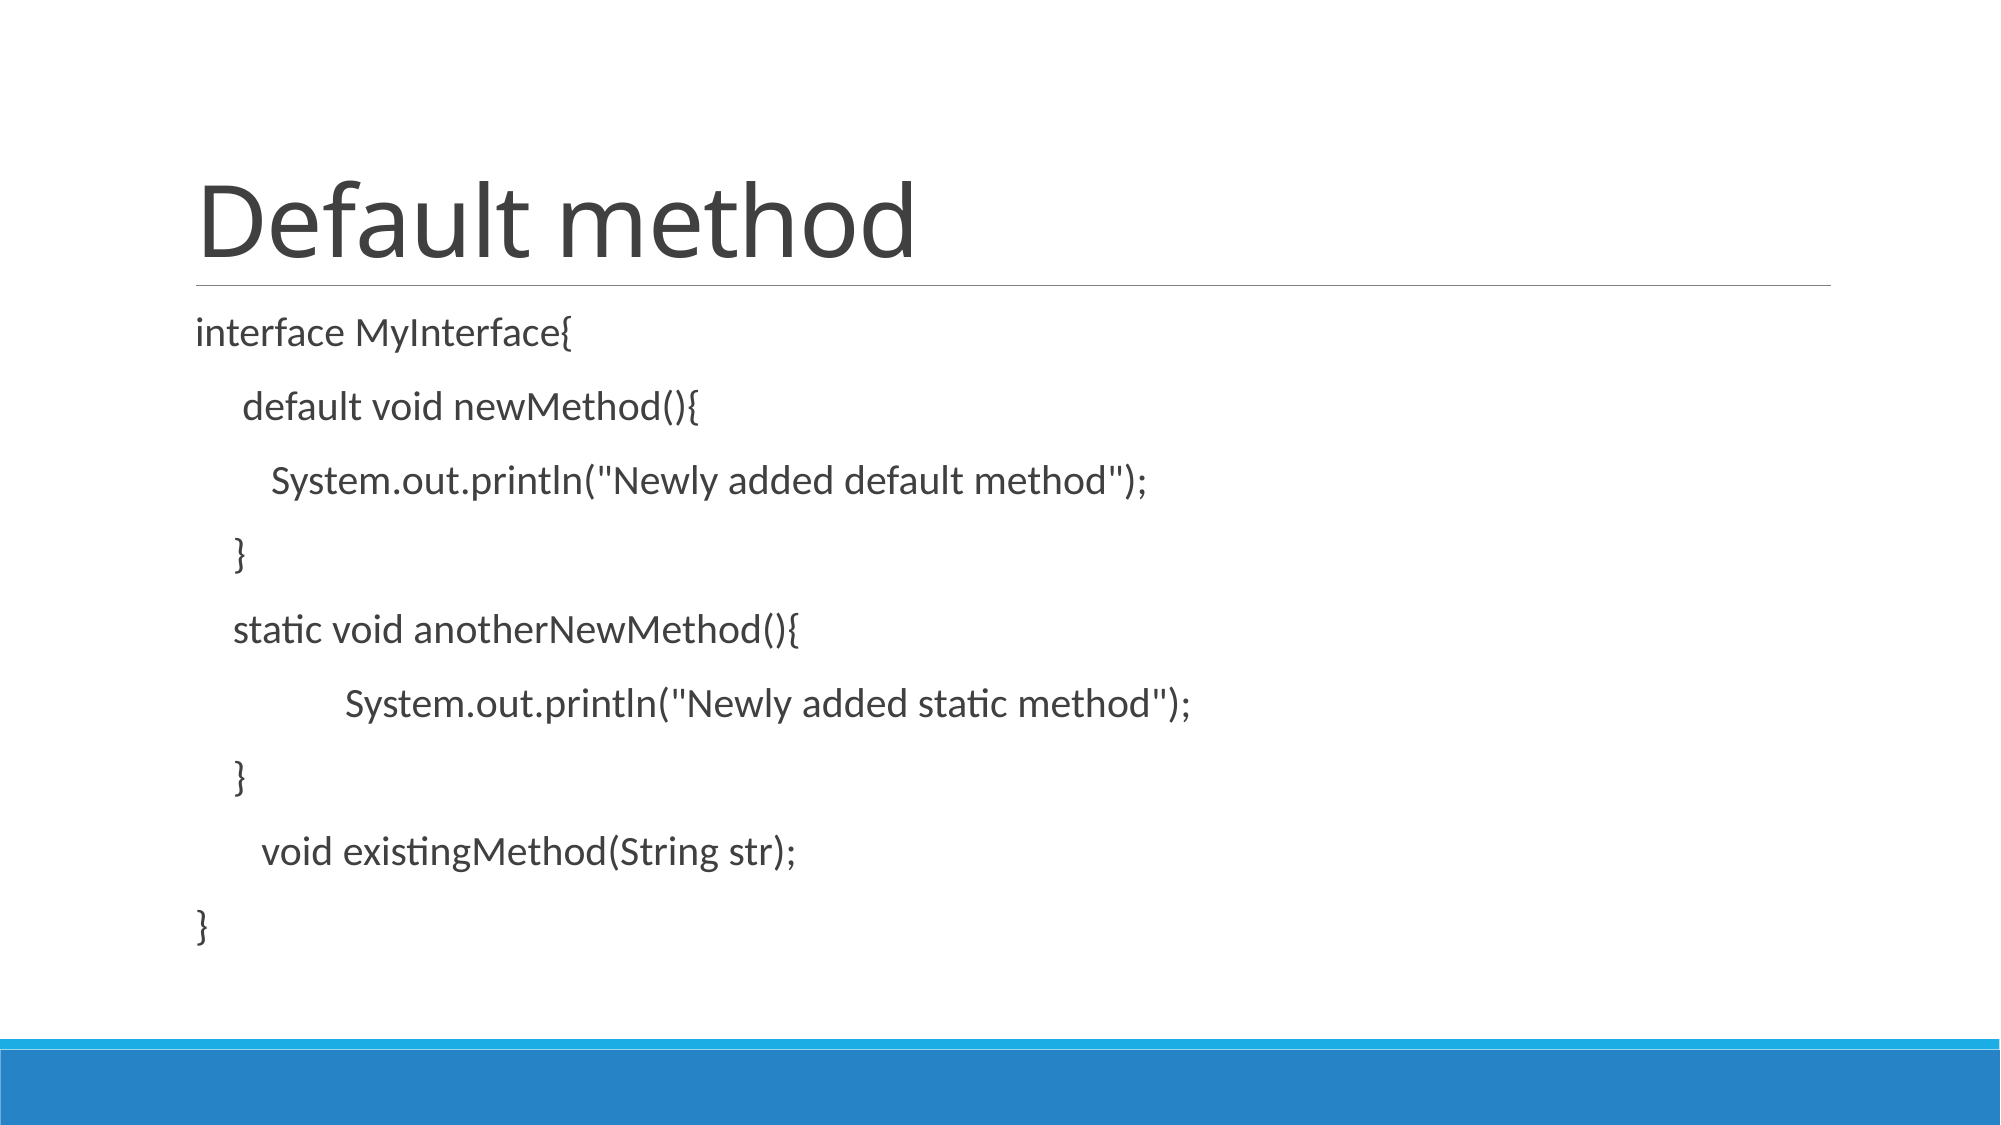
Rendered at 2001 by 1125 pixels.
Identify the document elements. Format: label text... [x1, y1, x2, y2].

title Default method [180, 47, 1830, 285]
list interface MyInterface{ default void newMethod(){ System.out.println("Newly added default method"); } static void anotherNewMethod(){ System.out.println("Newly added static method"); } void existingMethod(String str); } [180, 302, 1830, 963]
